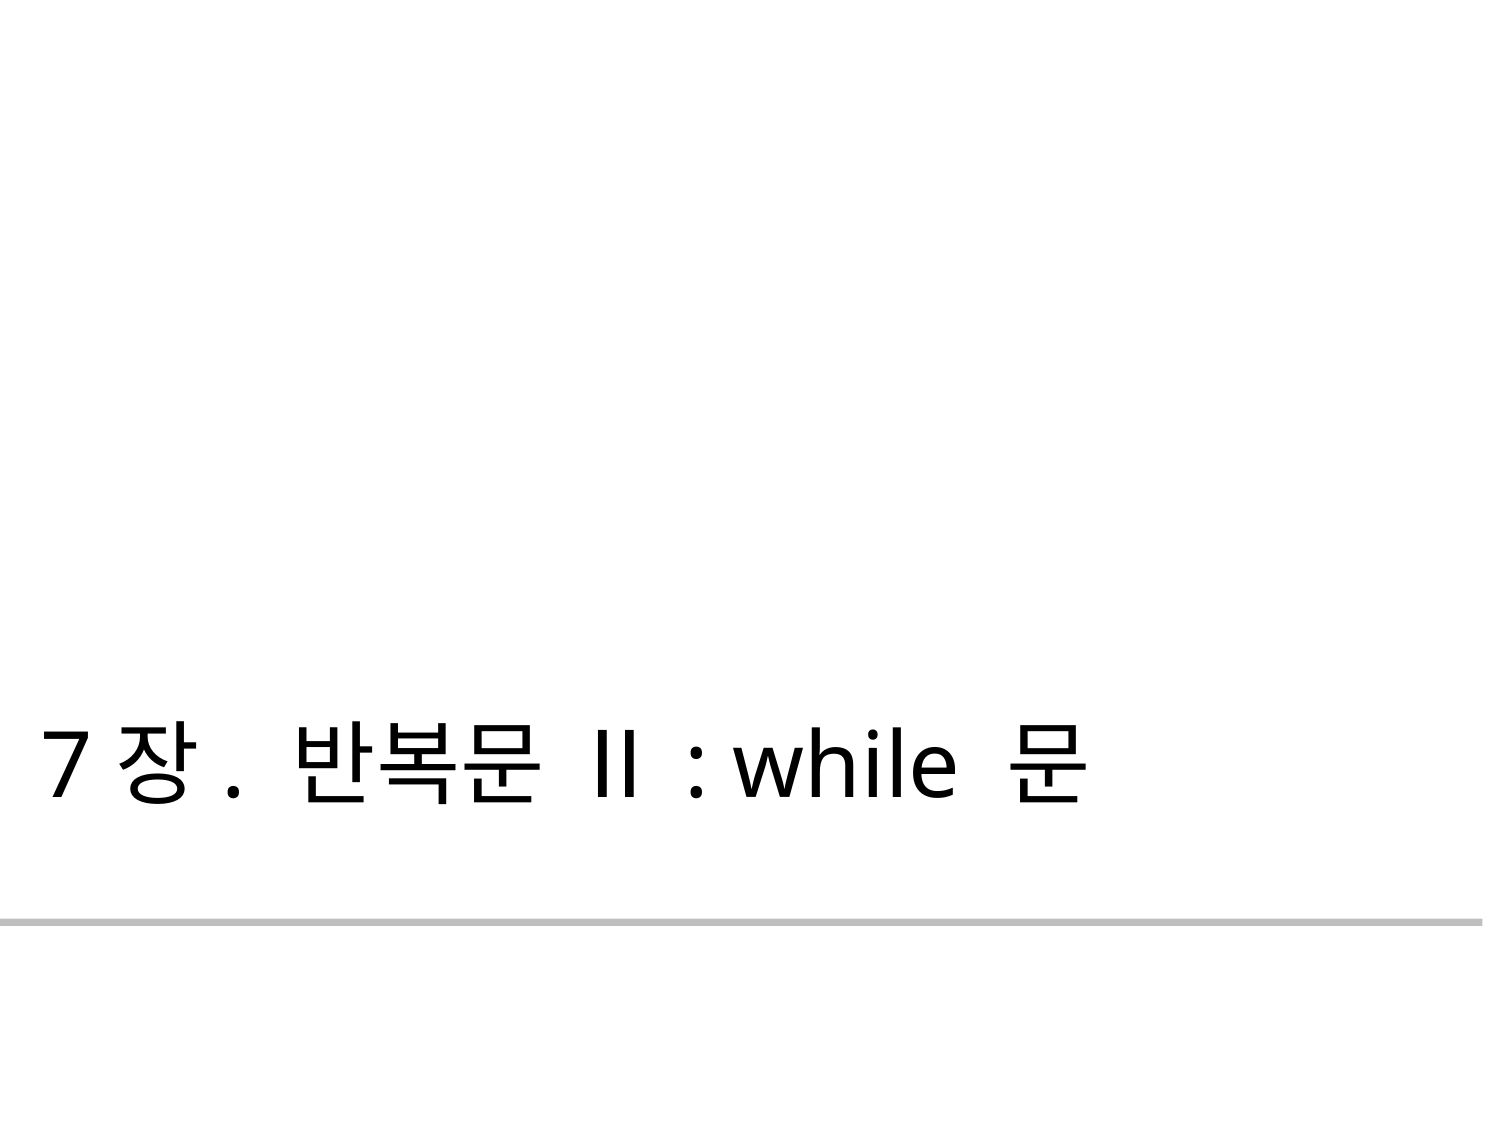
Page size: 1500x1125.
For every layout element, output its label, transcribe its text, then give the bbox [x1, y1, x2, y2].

title 7장. 반복문 Ⅱ: while 문 [25, 604, 1330, 918]
